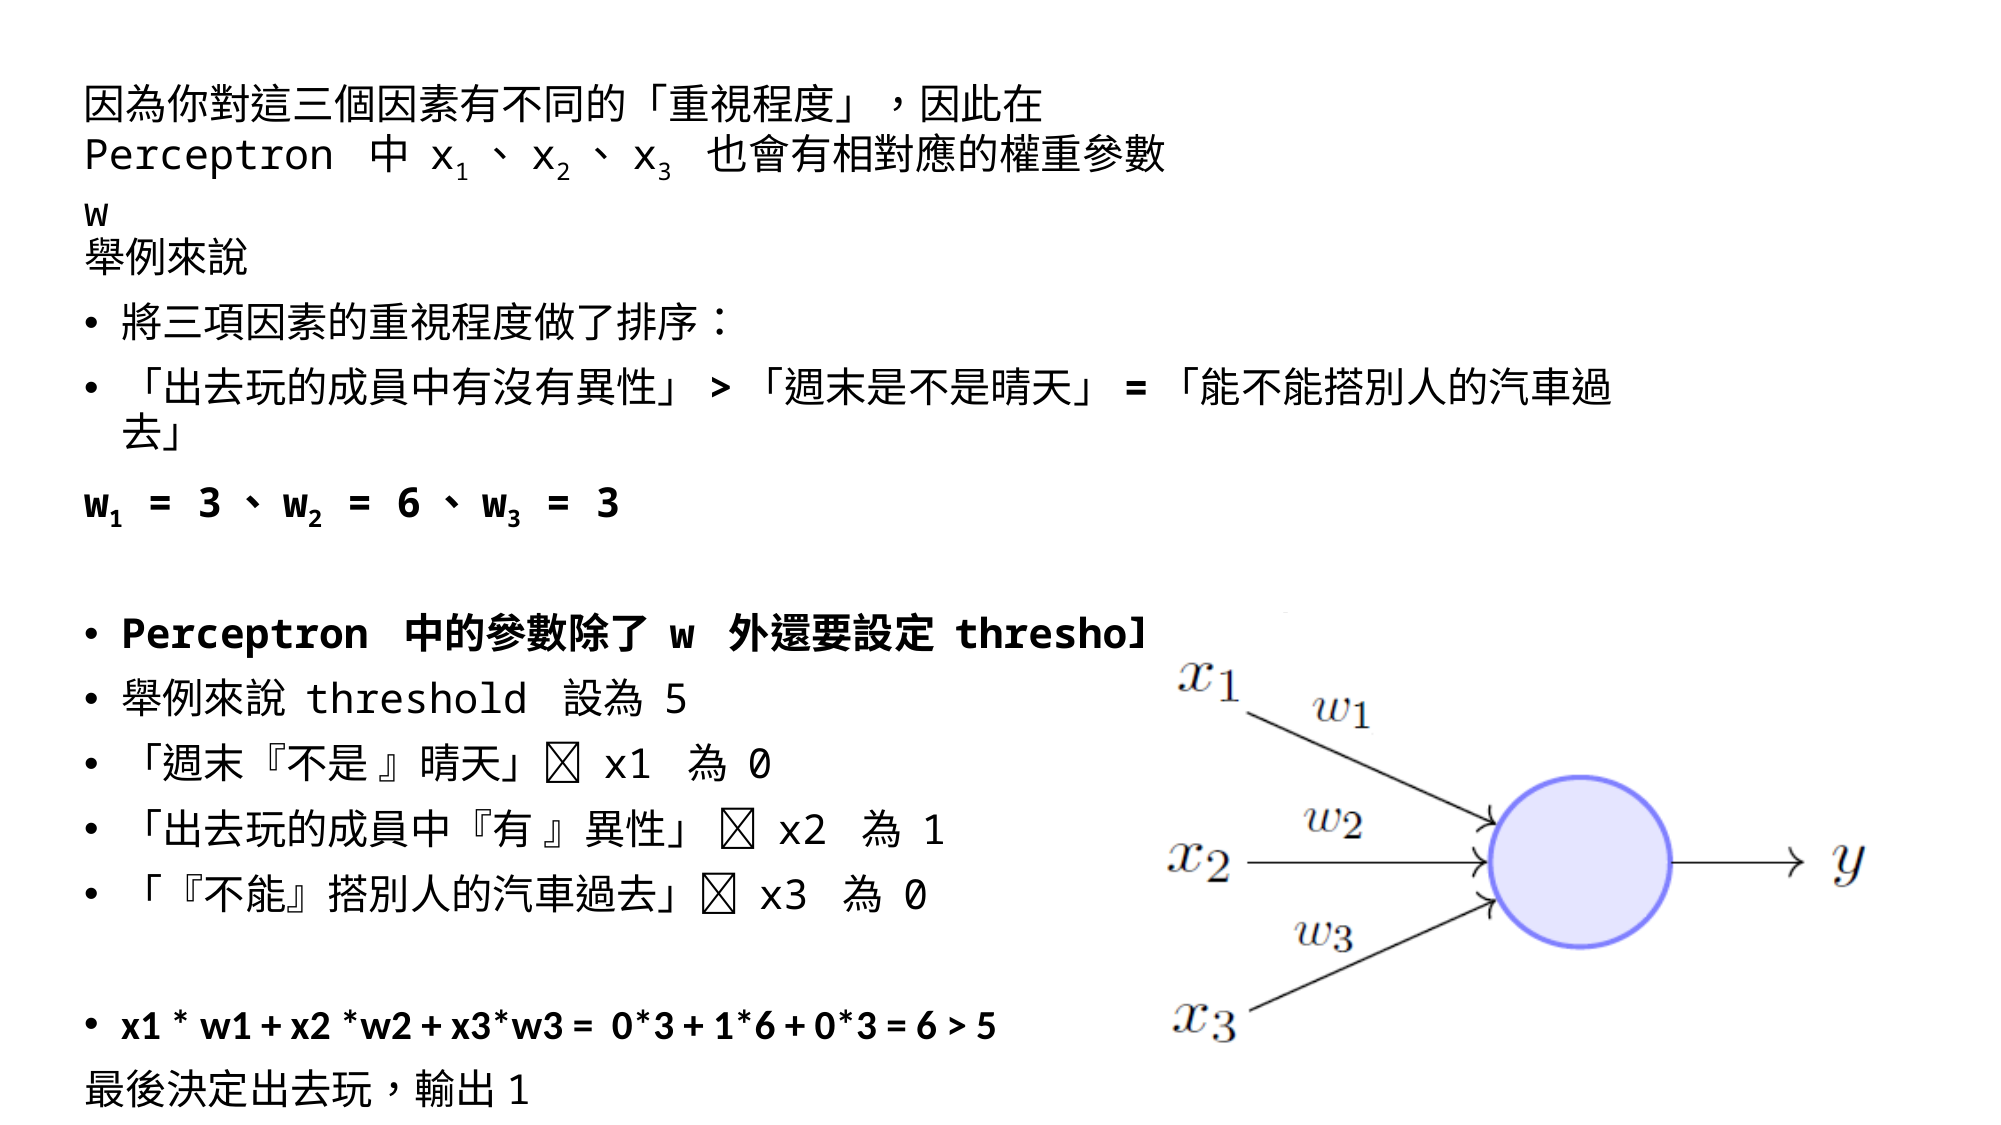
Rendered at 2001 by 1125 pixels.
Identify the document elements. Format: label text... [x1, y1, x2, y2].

list 舉例來說 將三項因素的重視程度做了排序： 「出去玩的成員中有沒有異性」>「週末是不是晴天」=「能不能搭別人的汽車過去」 w1 = 3、w2 = 6、w3 = 3 Perceptron 中的參數除了 w 外還要設定 threshold (門檻值) 舉例來說 threshold 設為 5 「週末『不是 』晴天」 x1 為 0 「出去玩的成員中『有 』異性」  x2 為 1 「『不能』搭別人的汽車過去」 x3 為 0 x1 * w1 + x2 *w2 + x3*w3 = 0*3 + 1*6 + 0*3 = 6 > 5 最後決定出去玩，輸出1 [69, 229, 1706, 1125]
picture [1143, 613, 1884, 1087]
text_box 因為你對這三個因素有不同的「重視程度」，因此在 Perceptron 中 x1、x2、x3 也會有相對應的權重參數 w [69, 70, 1191, 243]
